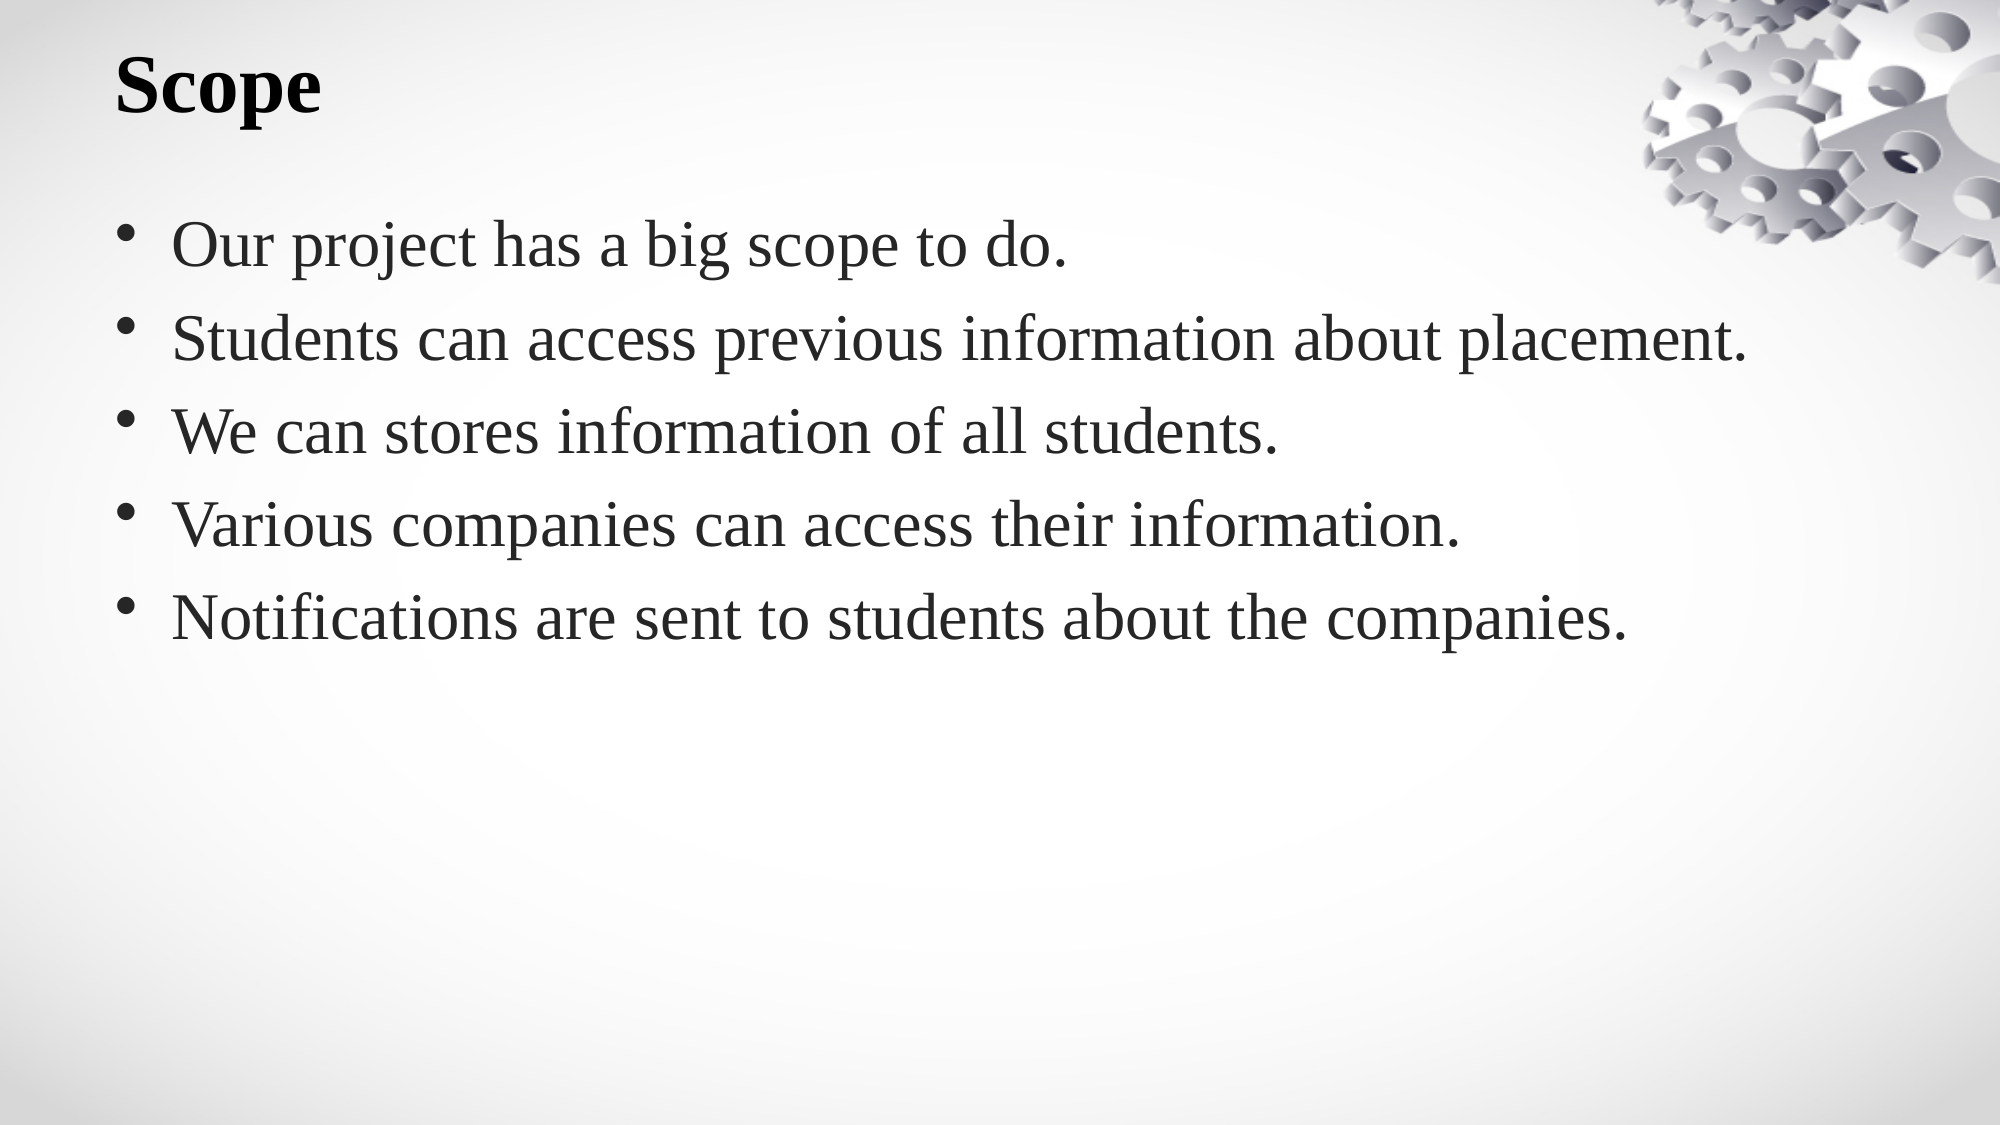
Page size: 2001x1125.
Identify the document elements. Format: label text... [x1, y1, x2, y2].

list Our project has a big scope to do. Students can access previous information about placement. We can stores information of all students. Various companies can access their information. Notifications are sent to students about the companies. [99, 192, 1901, 1006]
title Scope [99, 30, 1901, 127]
picture [0, 0, 2000, 1125]
